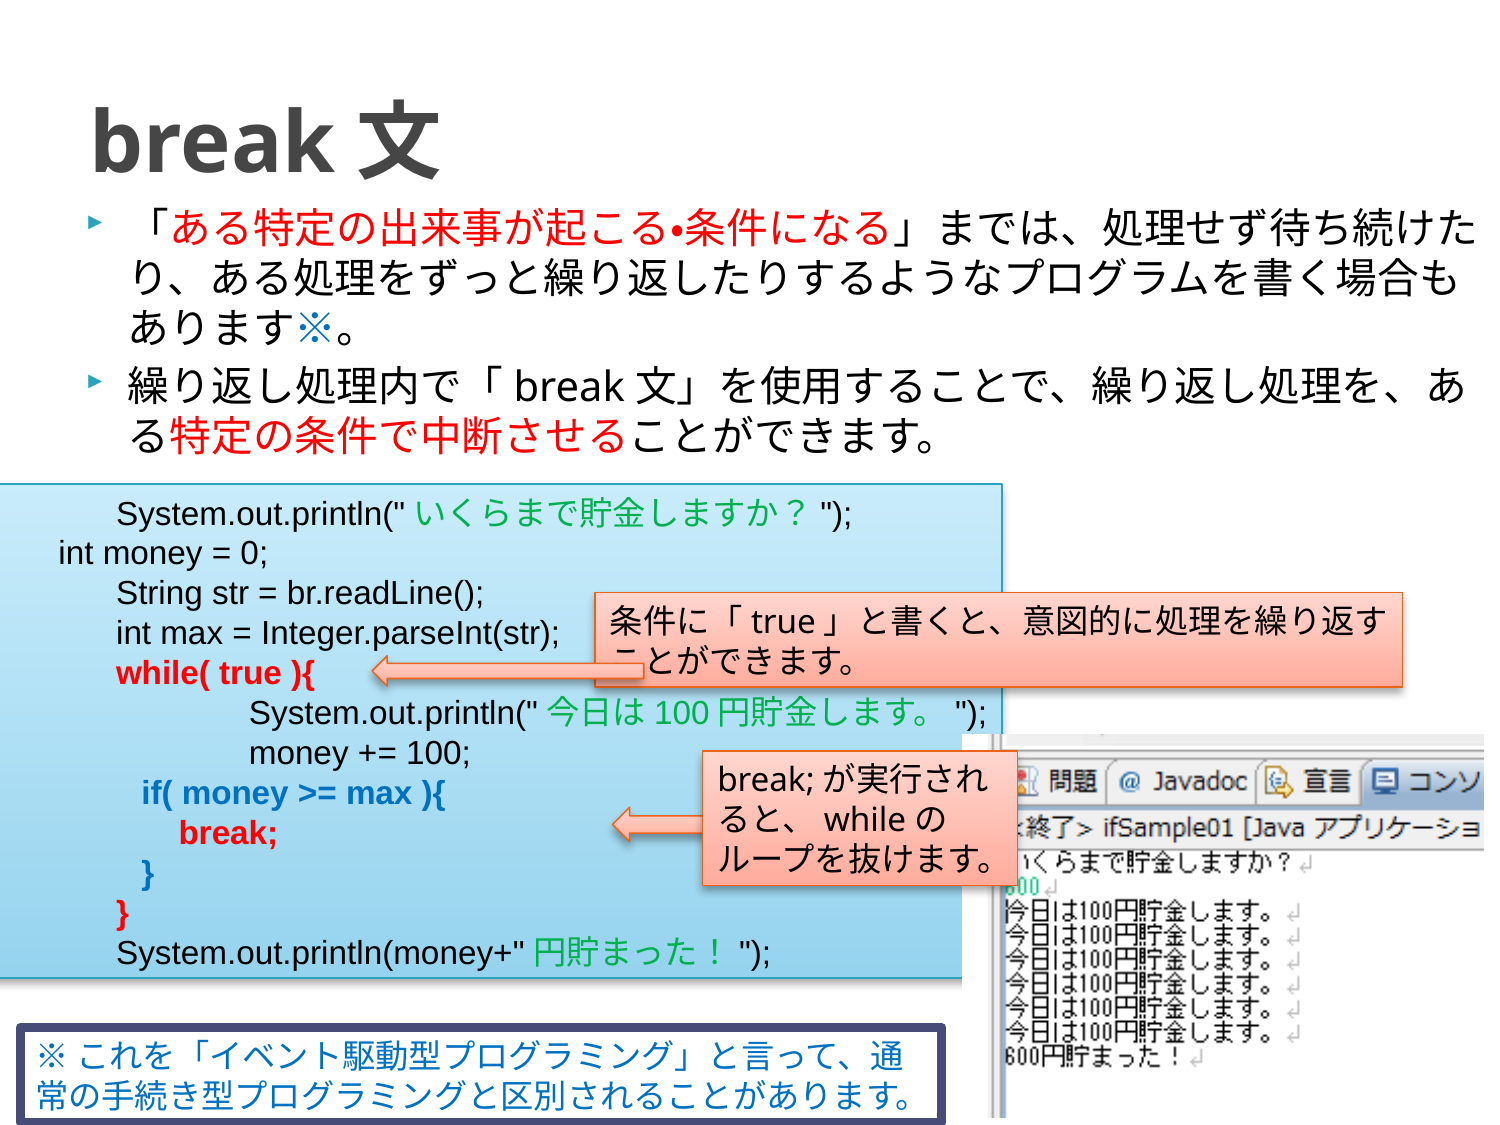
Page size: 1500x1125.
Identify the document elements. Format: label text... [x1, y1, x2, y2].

title break文 [75, 45, 1425, 233]
text_box System.out.println("いくらまで貯金しますか？"); int money = 0; String str = br.readLine(); int max = Integer.parseInt(str); while( true ){ System.out.println("今日は100円貯金します。"); money += 100; if( money >= max ){ break; } } System.out.println(money+"円貯まった！"); [0, 483, 1003, 979]
text_box ※これを「イベント駆動型プログラミング」と言って、通常の手続き型プログラミングと区別されることがあります。 [16, 1023, 946, 1125]
list 「ある特定の出来事が起こる・条件になる」までは、処理せず待ち続けたり、ある処理をずっと繰り返したりするようなプログラムを書く場合もあります※。 繰り返し処理内で「break文」を使用することで、繰り返し処理を、ある特定の条件で中断させることができます。 [53, 194, 1497, 483]
picture [962, 733, 1484, 1118]
text_box 条件に「true」と書くと、意図的に処理を繰り返す ことができます。 [594, 592, 1403, 688]
text_box [371, 655, 645, 687]
text_box break;が実行されると、whileのループを抜けます。 [702, 750, 956, 886]
text_box [611, 806, 696, 843]
